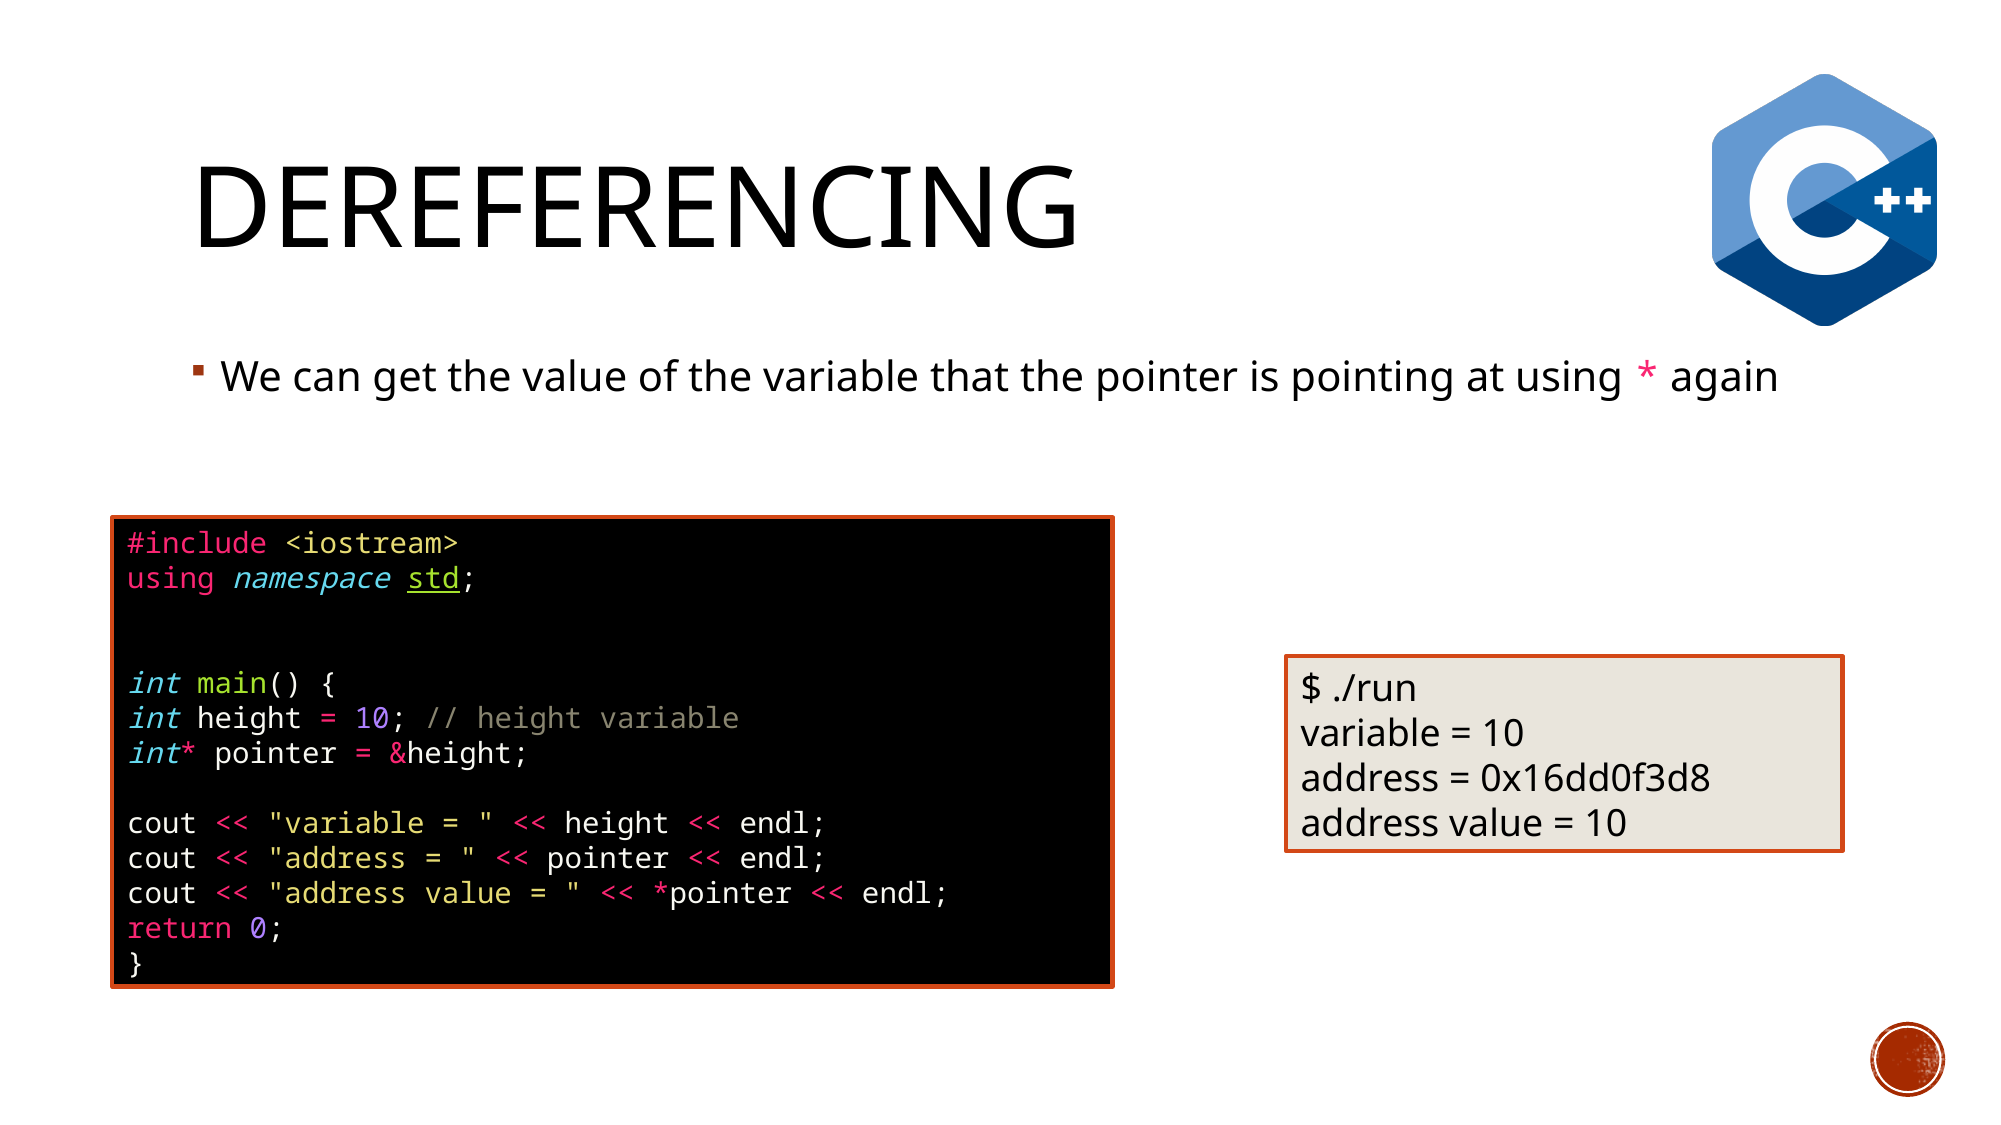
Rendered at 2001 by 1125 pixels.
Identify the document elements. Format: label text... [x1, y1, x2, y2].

title Dereferencing [175, 79, 1826, 344]
list We can get the value of the variable that the pointer is pointing at using * again [175, 348, 1826, 1013]
text_box $ ./run variable = 10 address = 0x16dd0f3d8 address value = 10 [1285, 656, 1843, 851]
picture [1712, 74, 1937, 326]
text_box #include <iostream> using namespace std; int main() { int height = 10; // height variable int* pointer = &height; cout << "variable = " << height << endl; cout << "address = " << pointer << endl; cout << "address value = " << *pointer << endl; return 0; } [112, 517, 1113, 987]
